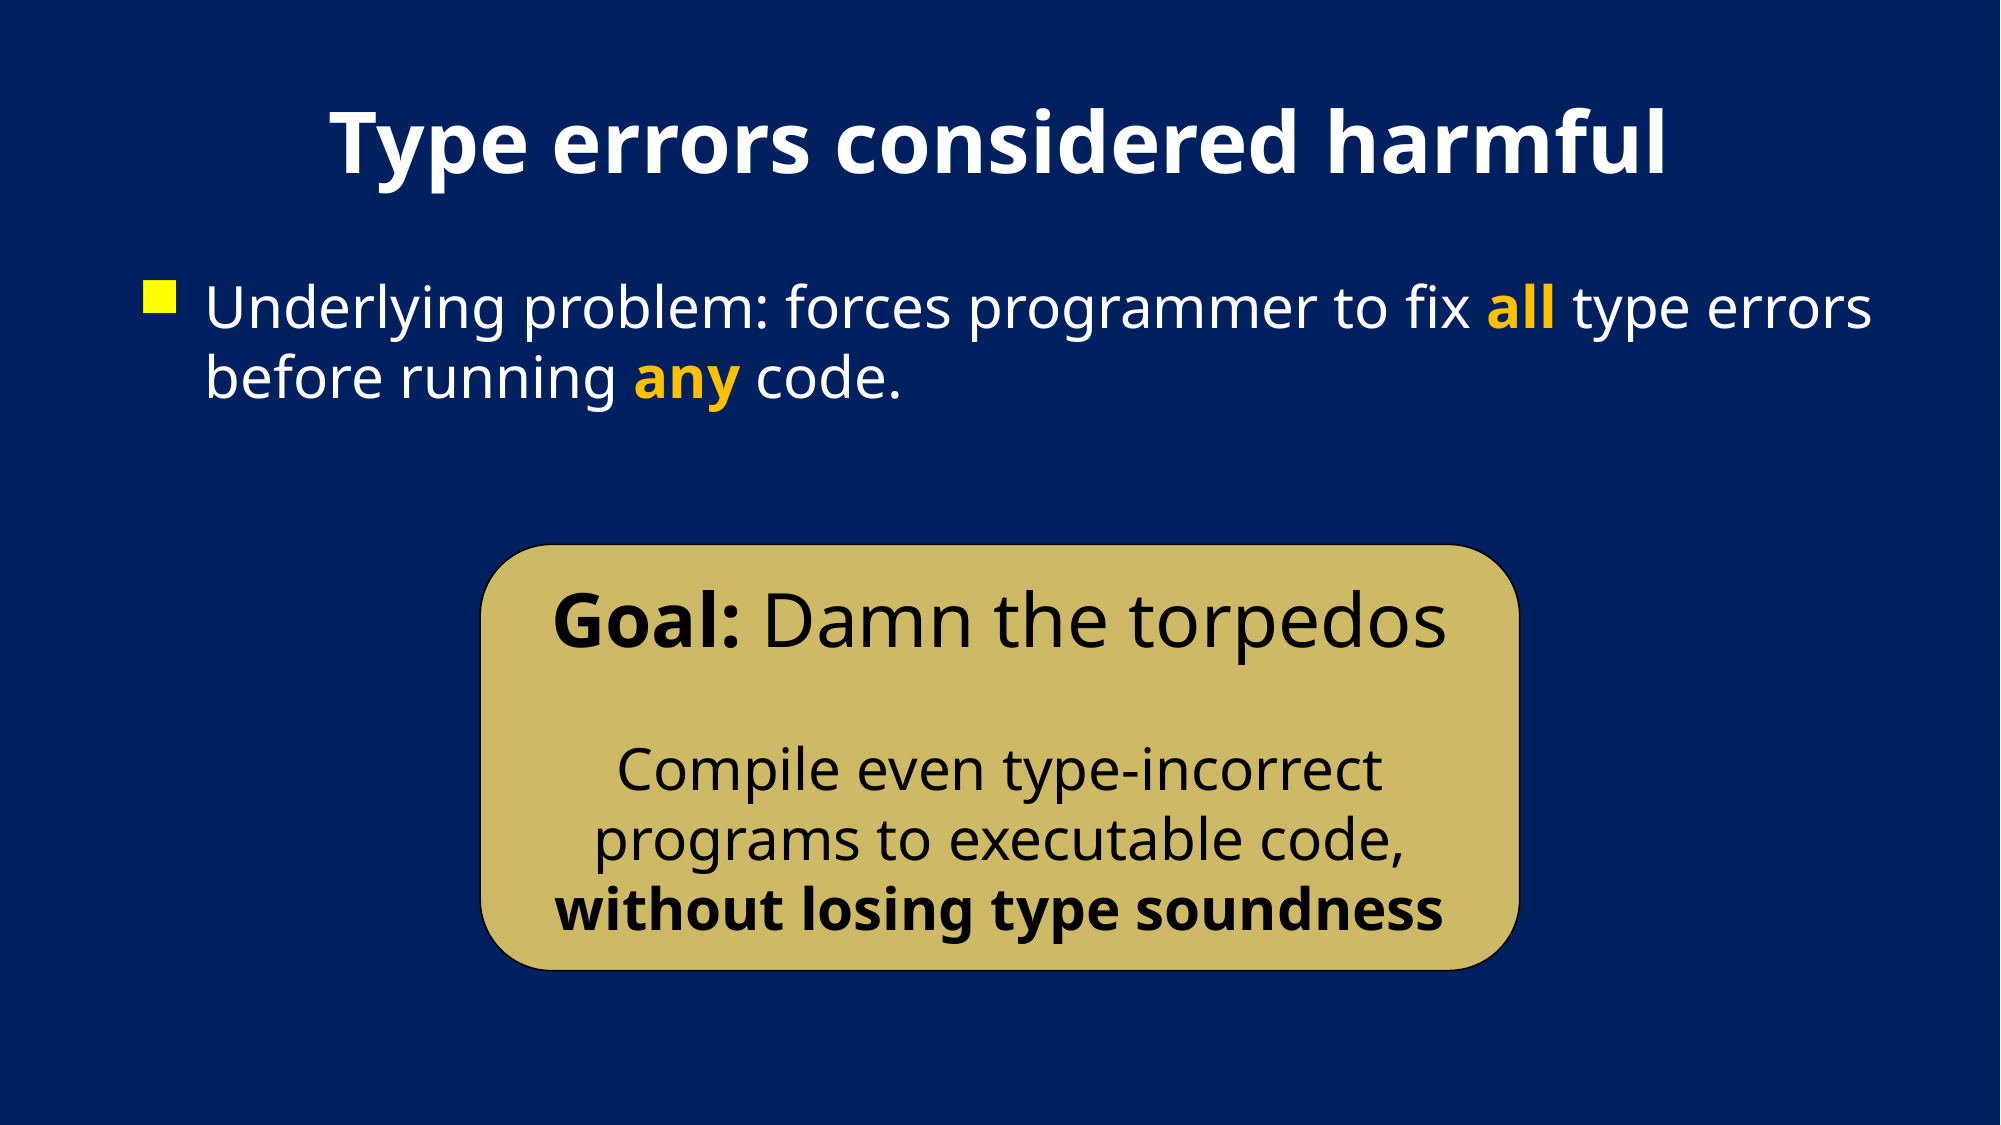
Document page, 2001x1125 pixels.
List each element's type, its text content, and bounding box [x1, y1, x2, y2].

text_box Goal: Damn the torpedos Compile even type-incorrect programs to executable code, without losing type soundness [478, 542, 1522, 973]
title Type errors considered harmful [99, 45, 1900, 233]
list Underlying problem: forces programmer to fix all type errors before running any code. [99, 262, 1900, 1035]
